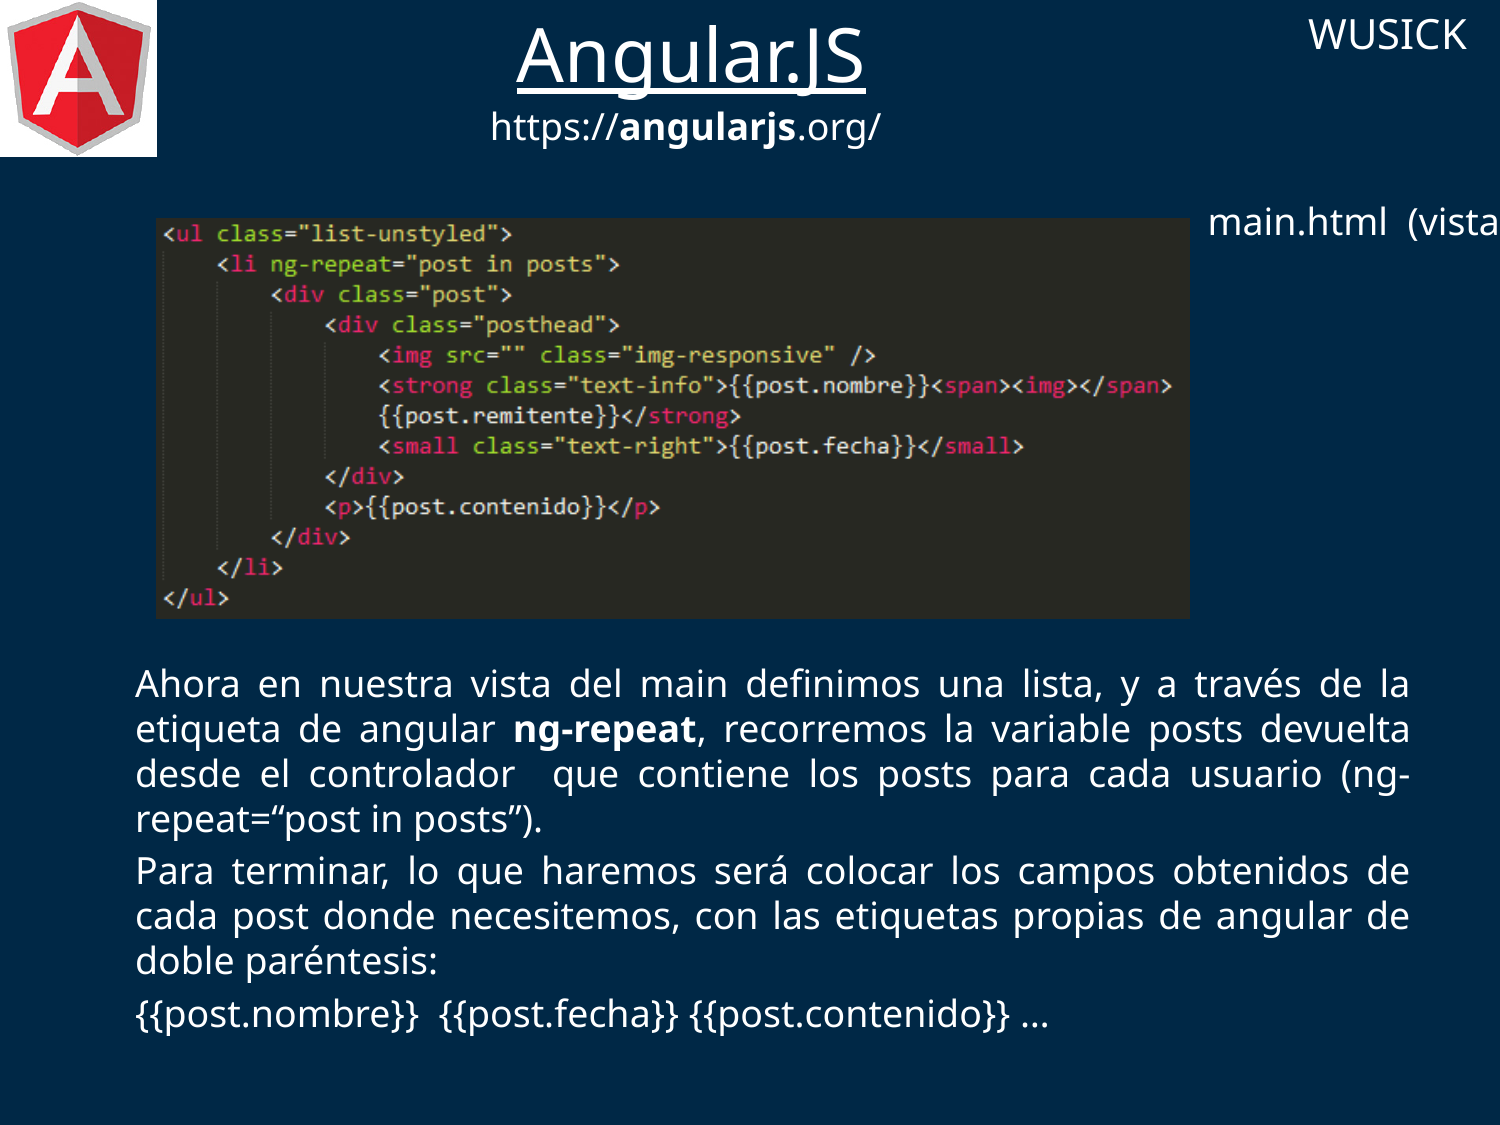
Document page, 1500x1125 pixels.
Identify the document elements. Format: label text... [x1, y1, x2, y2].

picture [0, 0, 157, 157]
text_box main.html (vista) [1193, 190, 1500, 251]
picture [155, 218, 1190, 620]
title WusicK [1293, 0, 1500, 79]
list Angular.JS [501, 0, 1046, 101]
list Ahora en nuestra vista del main definimos una lista, y a través de la etiqueta de angular ng-repeat, recorremos la variable posts devuelta desde el controlador que contiene los posts para cada usuario (ng-repeat=“post in posts”). Para terminar, lo que haremos será colocar los campos obtenidos de cada post donde necesitemos, con las etiquetas propias de angular de doble paréntesis: {{post.nombre}} {{post.fecha}} {{post.contenido}} … [120, 652, 1427, 1125]
text_box https://angularjs.org/ [475, 95, 897, 156]
